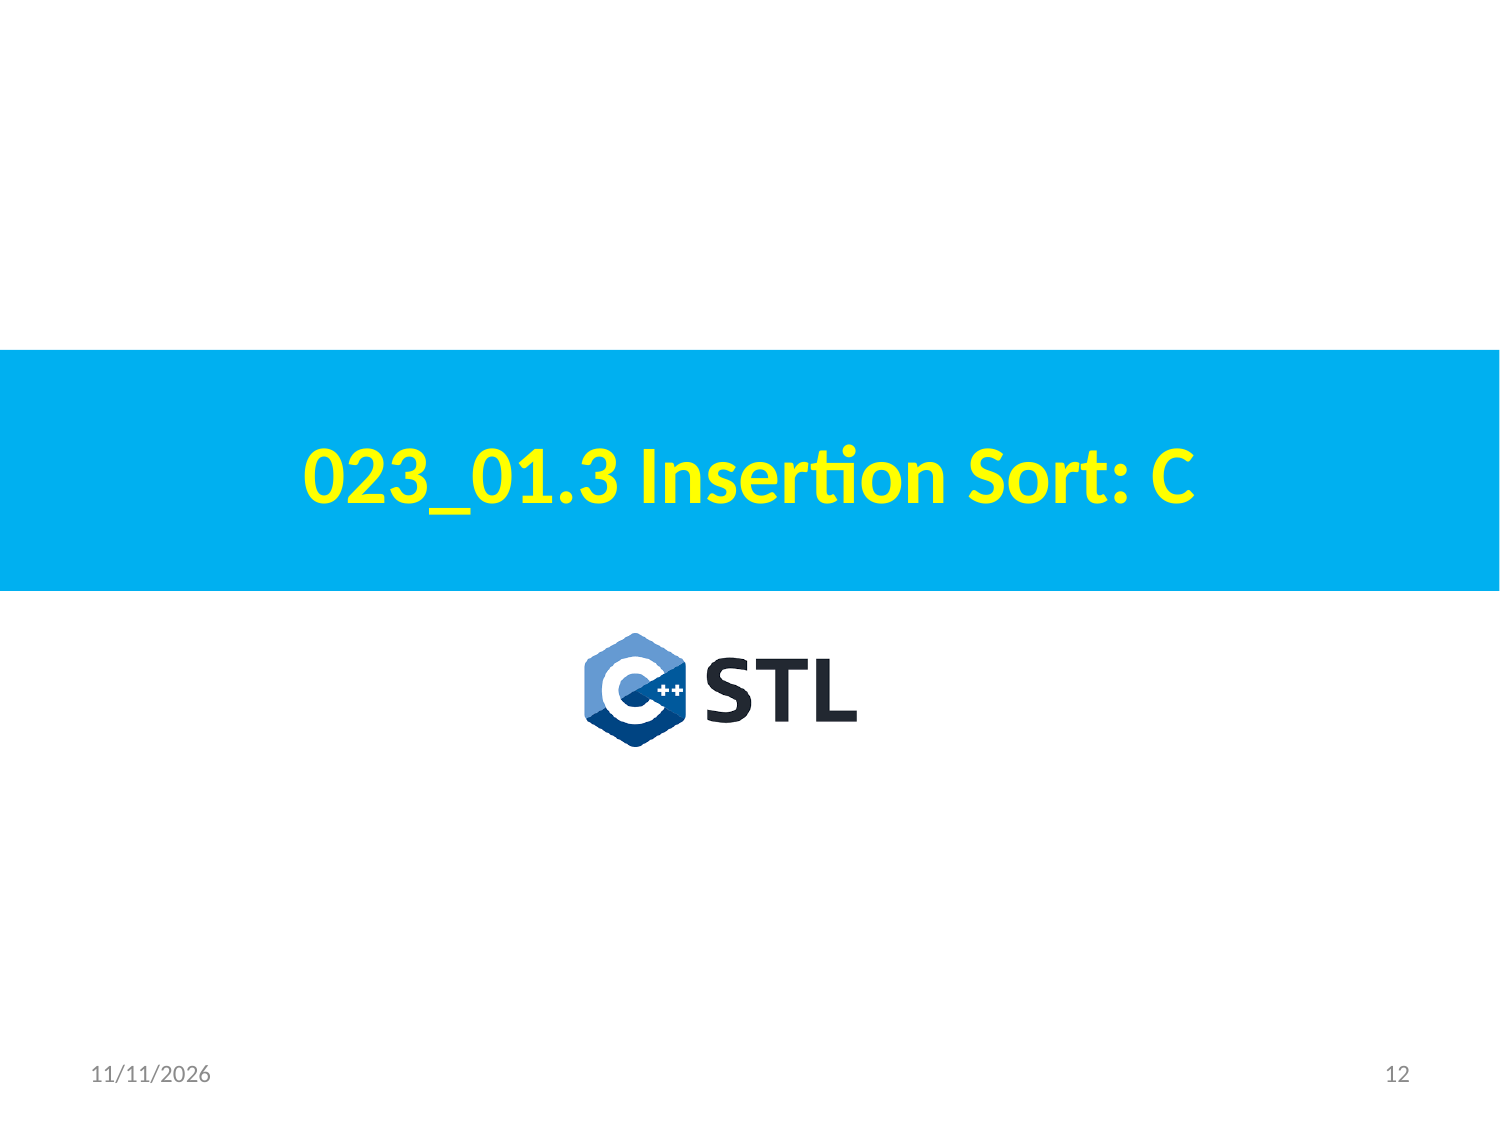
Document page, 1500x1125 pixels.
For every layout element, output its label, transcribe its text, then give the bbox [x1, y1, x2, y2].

title 023_01.3 Insertion Sort: C [0, 349, 1500, 591]
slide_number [75, 1042, 425, 1103]
picture [584, 633, 857, 747]
slide_number 12 [1074, 1042, 1425, 1103]
